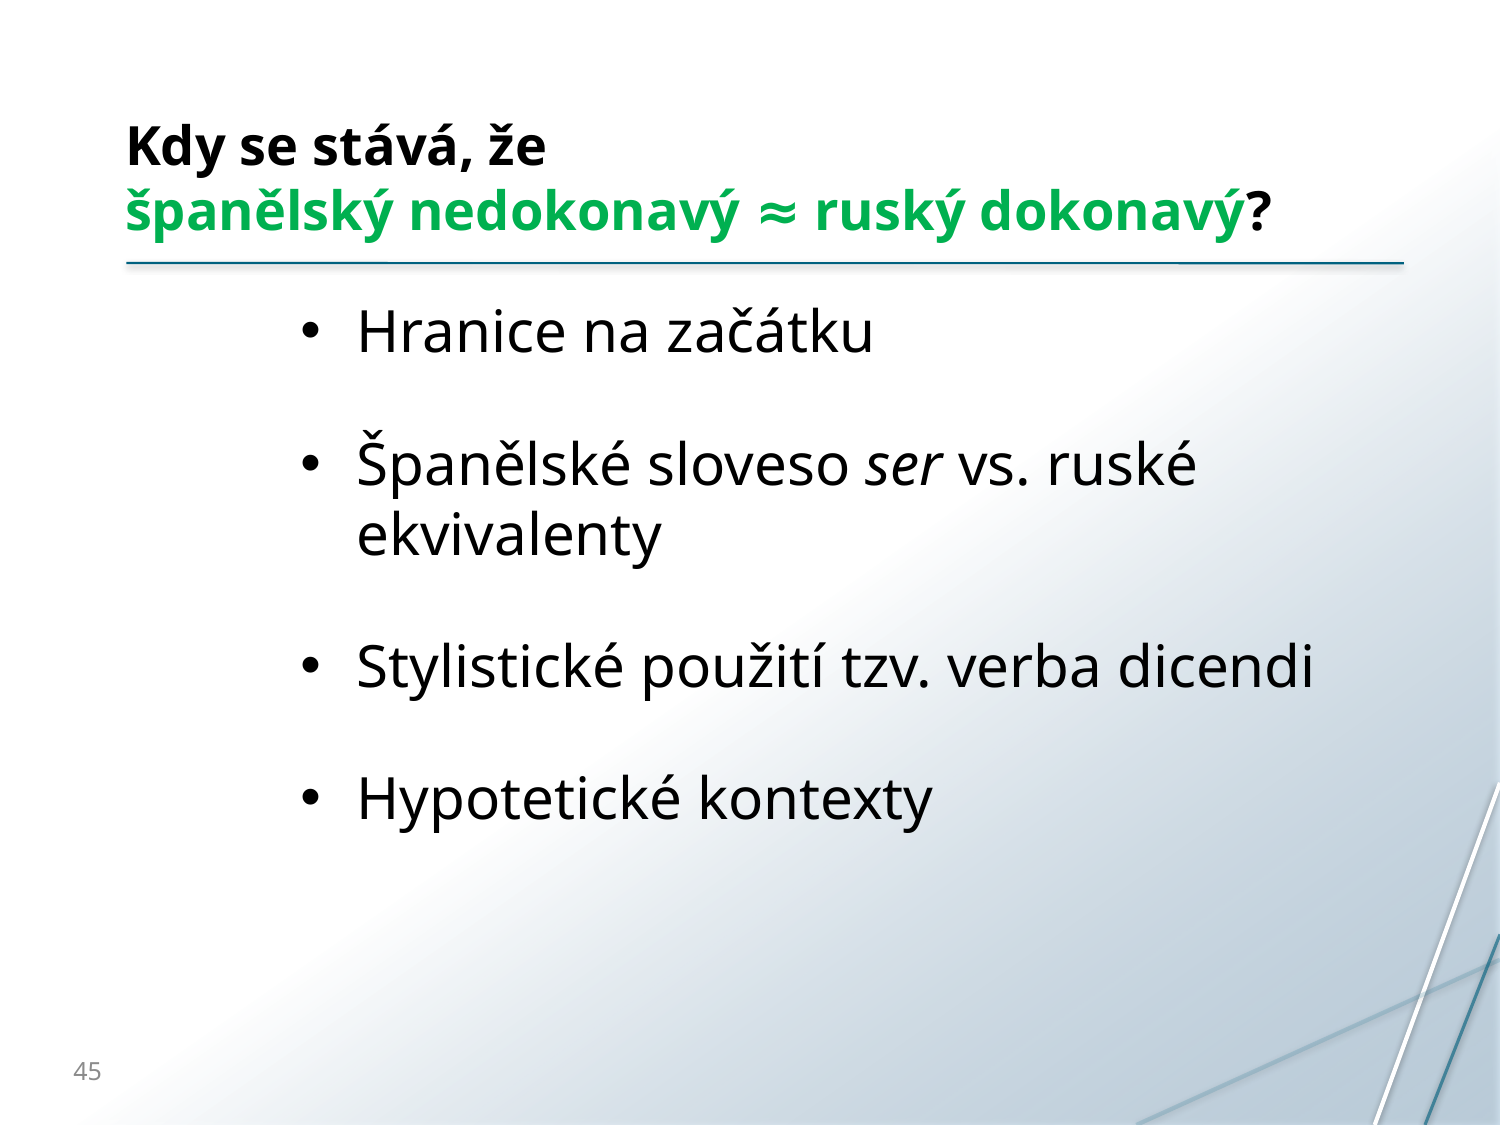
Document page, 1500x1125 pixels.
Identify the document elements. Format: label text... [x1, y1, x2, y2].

slide_number 45 [54, 1042, 117, 1103]
title Kdy se stává, že španělský nedokonavý ≈ ruský dokonavý? [109, 49, 1403, 249]
list Hranice na začátku Španělské sloveso ser vs. ruské ekvivalenty Stylistické použití tzv. verba dicendi Hypotetické kontexty [285, 287, 1404, 1043]
